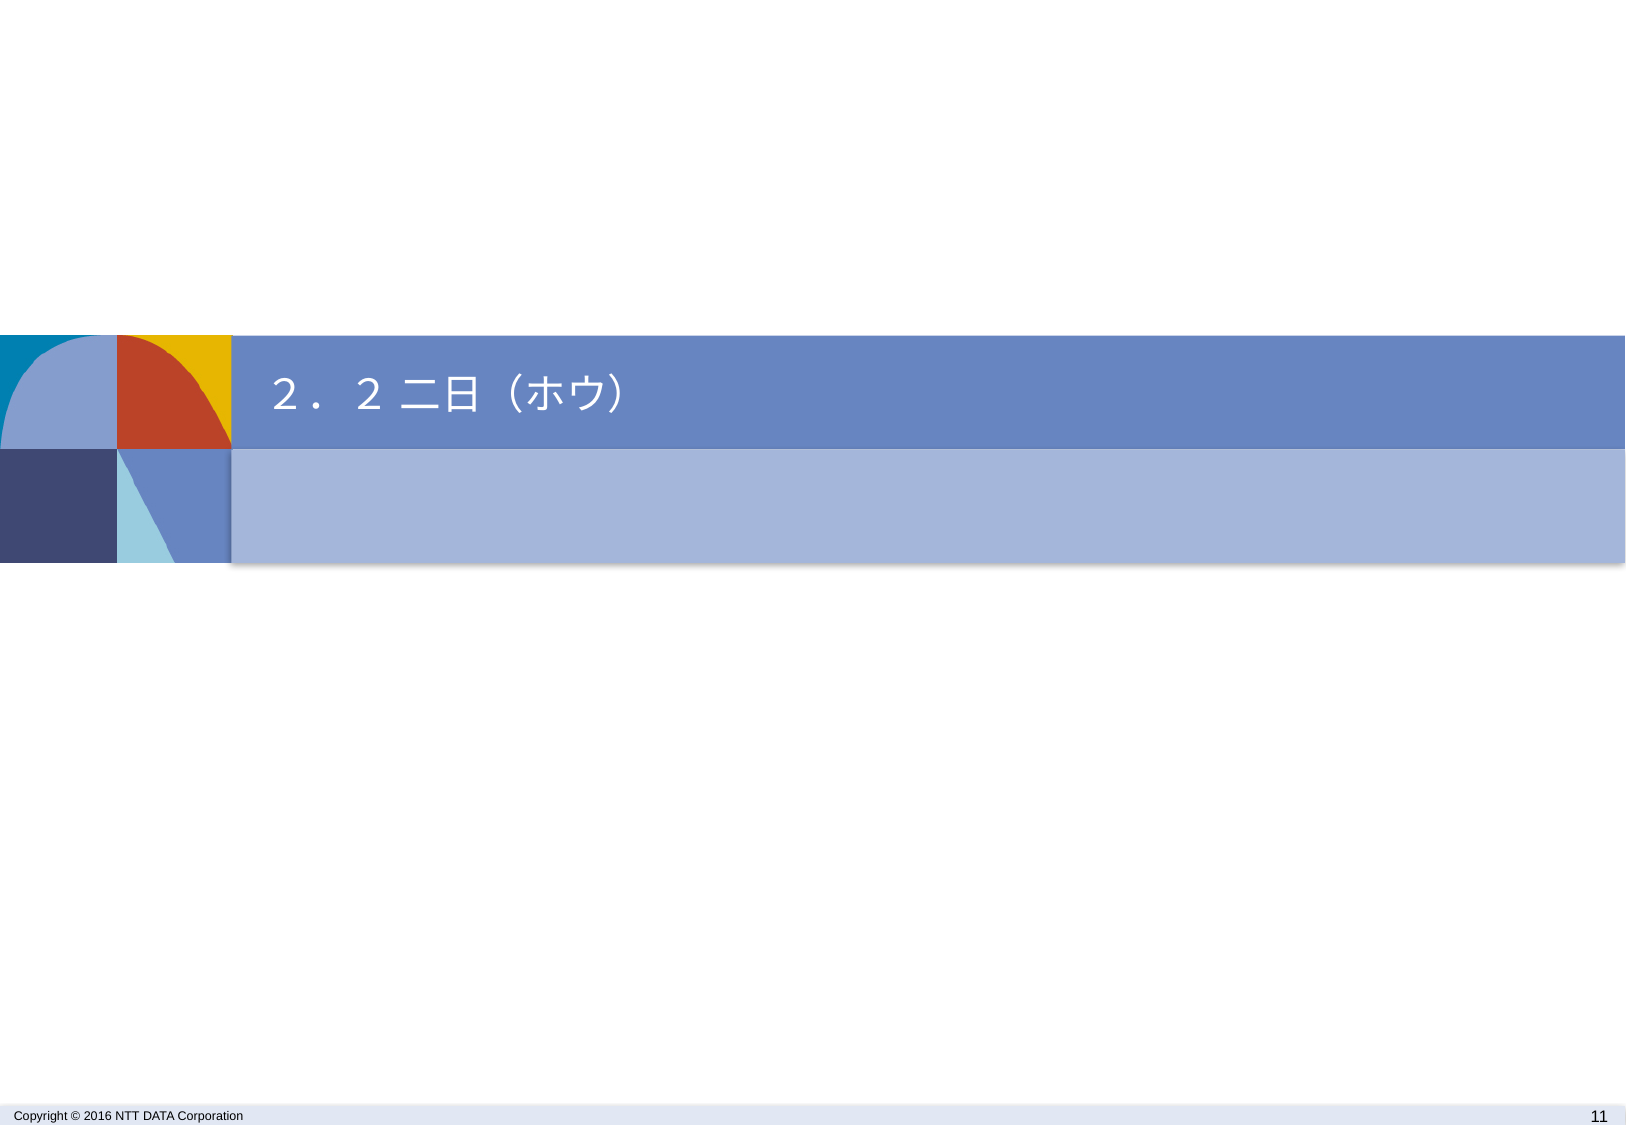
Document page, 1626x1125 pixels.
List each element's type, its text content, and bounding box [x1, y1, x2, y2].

picture [0, 335, 231, 563]
title ２．２ 二日（ホウ） [250, 338, 1480, 447]
